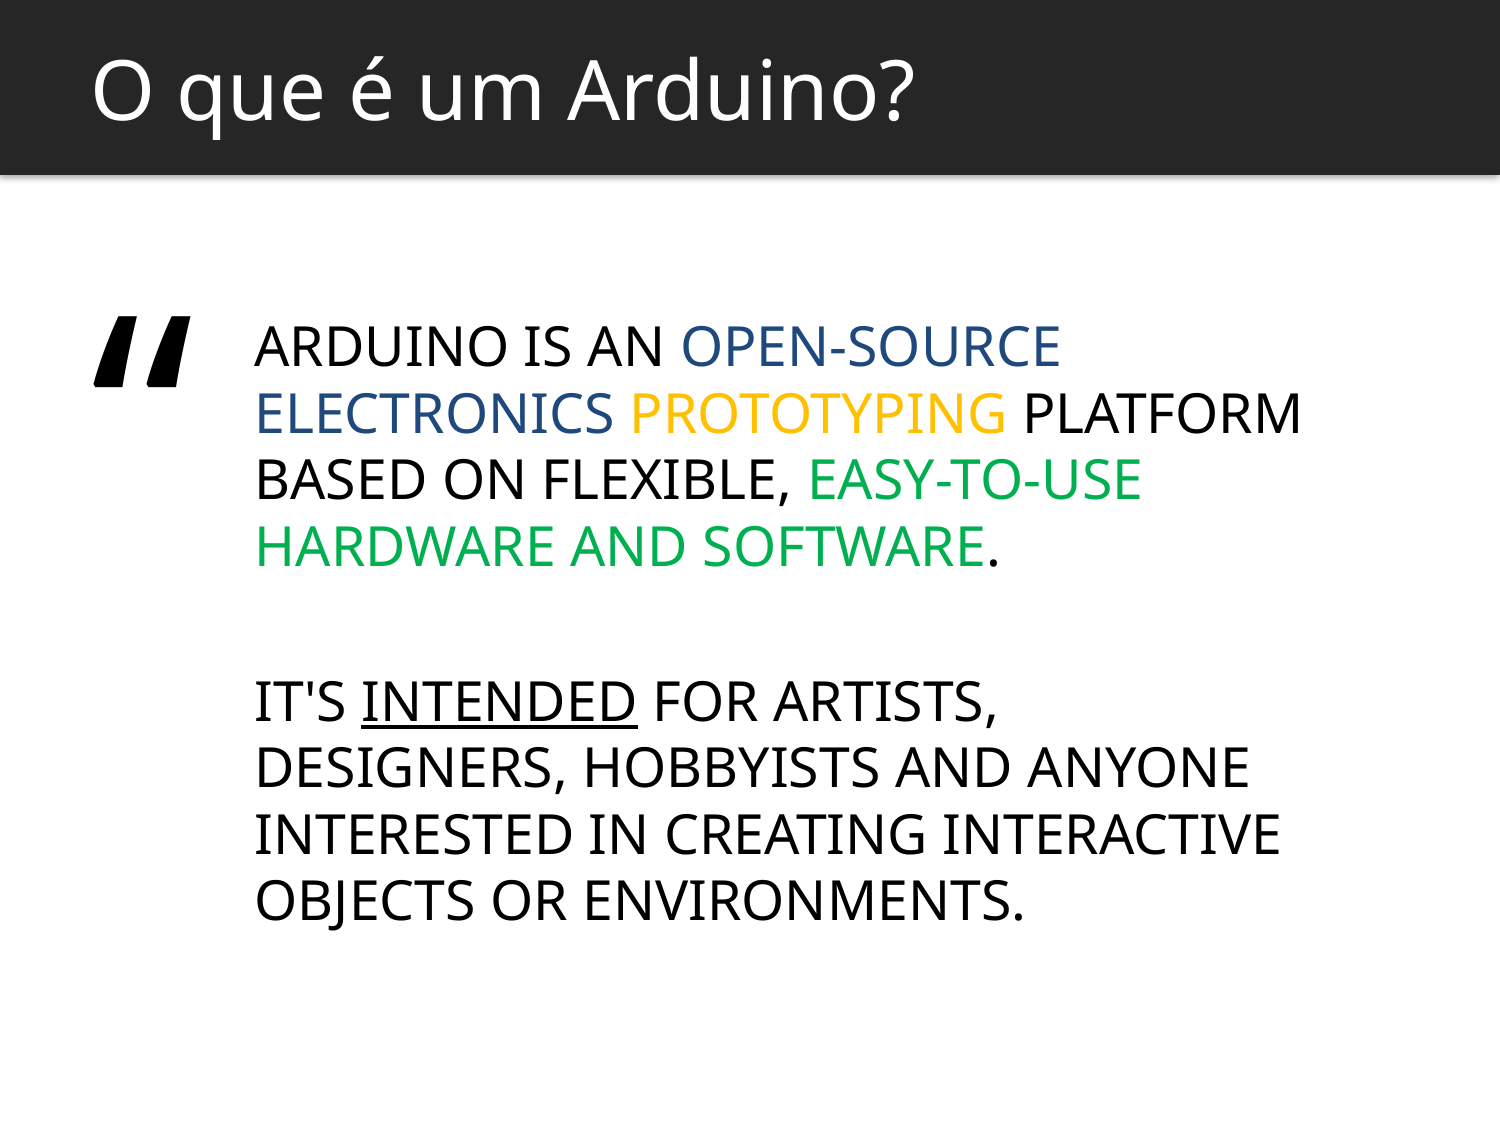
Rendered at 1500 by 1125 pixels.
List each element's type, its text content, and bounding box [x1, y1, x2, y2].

list ARDUINO IS AN OPEN-SOURCE ELECTRONICS PROTOTYPING PLATFORM BASED ON FLEXIBLE, EASY-TO-USE HARDWARE AND SOFTWARE. IT'S INTENDED FOR ARTISTS, DESIGNERS, HOBBYISTS AND ANYONE INTERESTED IN CREATING INTERACTIVE OBJECTS OR ENVIRONMENTS. [239, 303, 1326, 992]
text_box “ [75, 226, 275, 474]
text_box [0, 0, 1500, 176]
text_box O que é um Arduino? [74, 0, 1425, 175]
